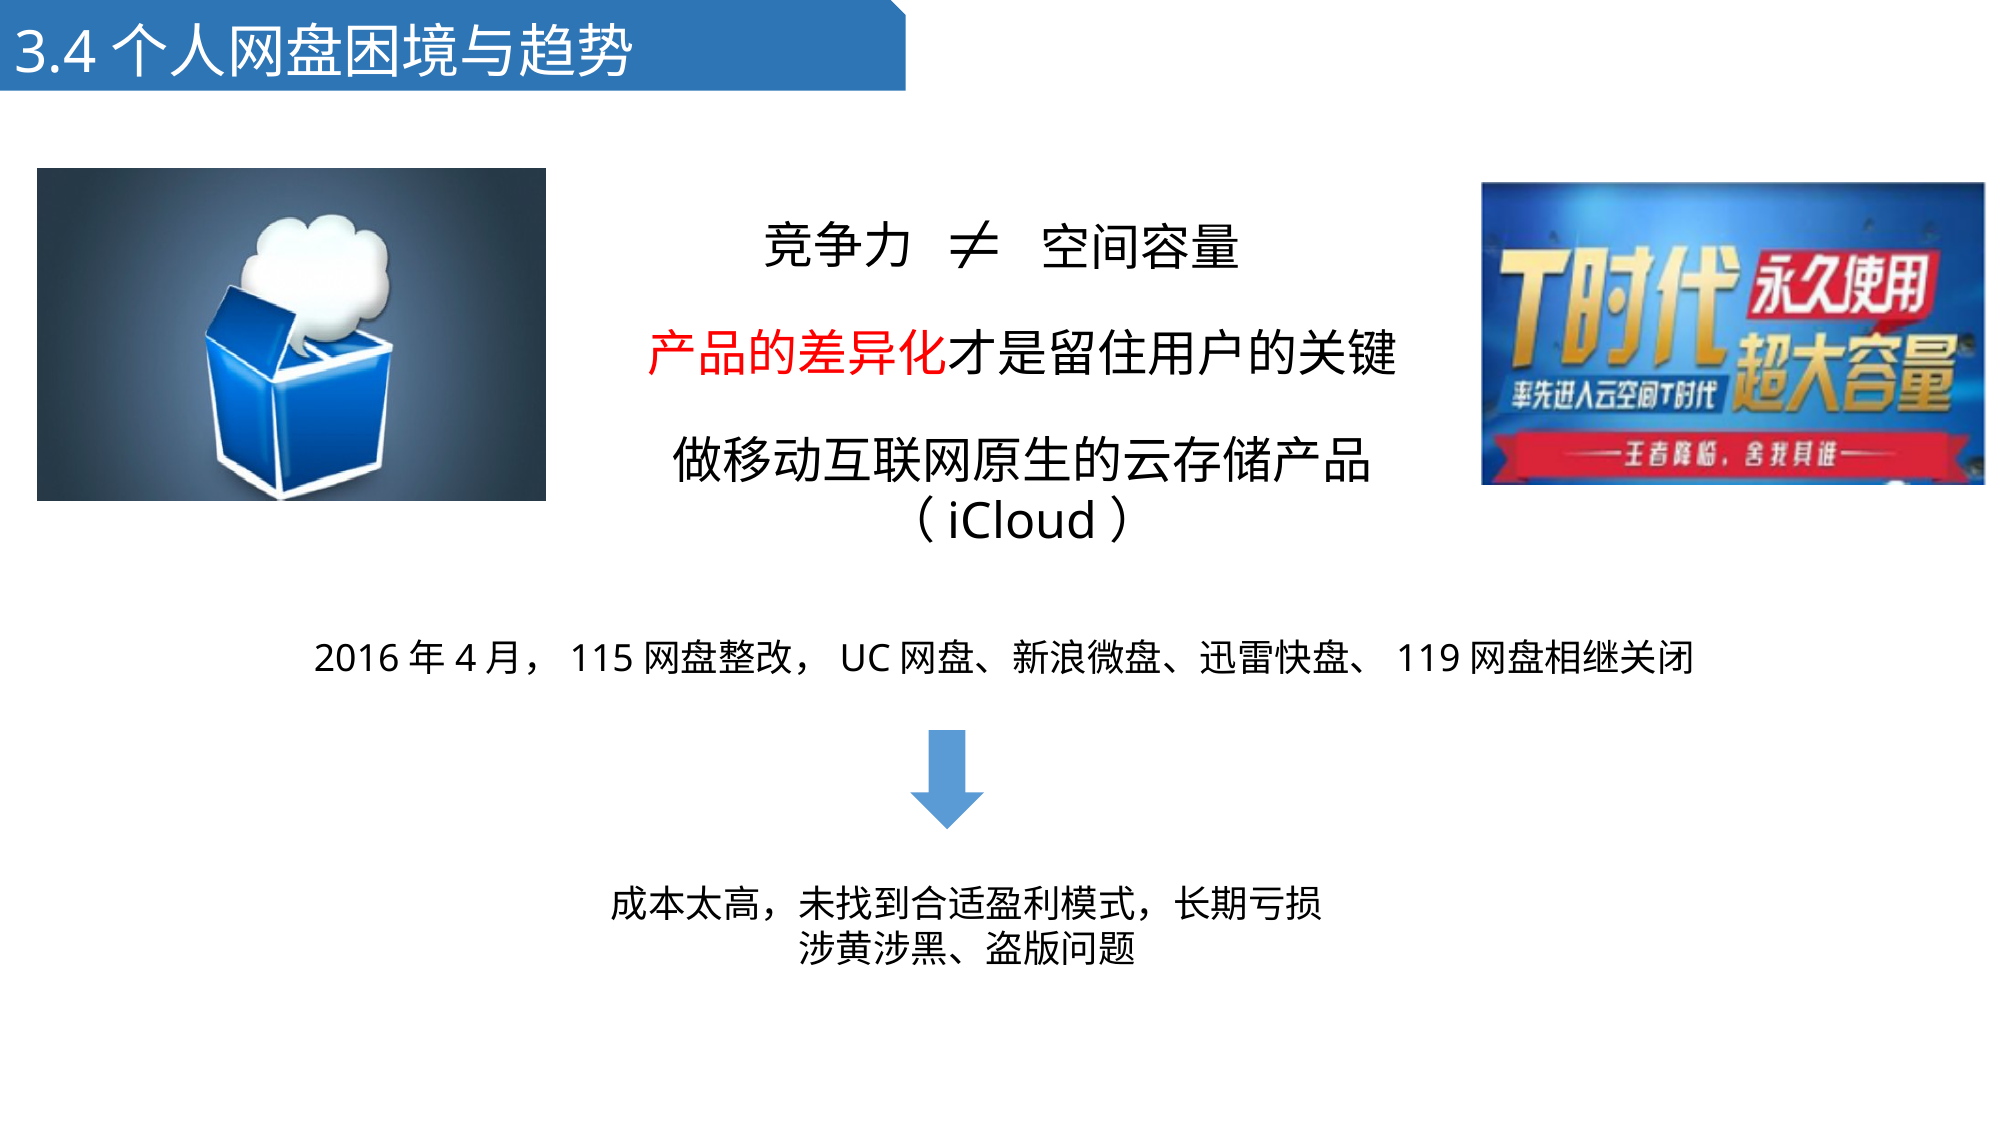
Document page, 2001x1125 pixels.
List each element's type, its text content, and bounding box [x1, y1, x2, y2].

text_box 成本太高，未找到合适盈利模式，长期亏损 涉黄涉黑、盗版问题 [595, 872, 1339, 978]
text_box 产品的差异化才是留住用户的关键 [632, 313, 1413, 389]
text_box 做移动互联网原生的云存储产品 （iCloud） [657, 421, 1388, 556]
picture [1481, 182, 1988, 485]
picture [37, 168, 546, 502]
text_box 竞争力 [749, 206, 929, 281]
text_box 3.4个人网盘困境与趋势 [0, 0, 907, 92]
text_box 2016年4月，115网盘整改，UC网盘、新浪微盘、迅雷快盘、119网盘相继关闭 [298, 626, 1710, 687]
text_box 空间容量 [1025, 207, 1255, 283]
text_box [907, 729, 987, 831]
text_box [929, 207, 1005, 282]
